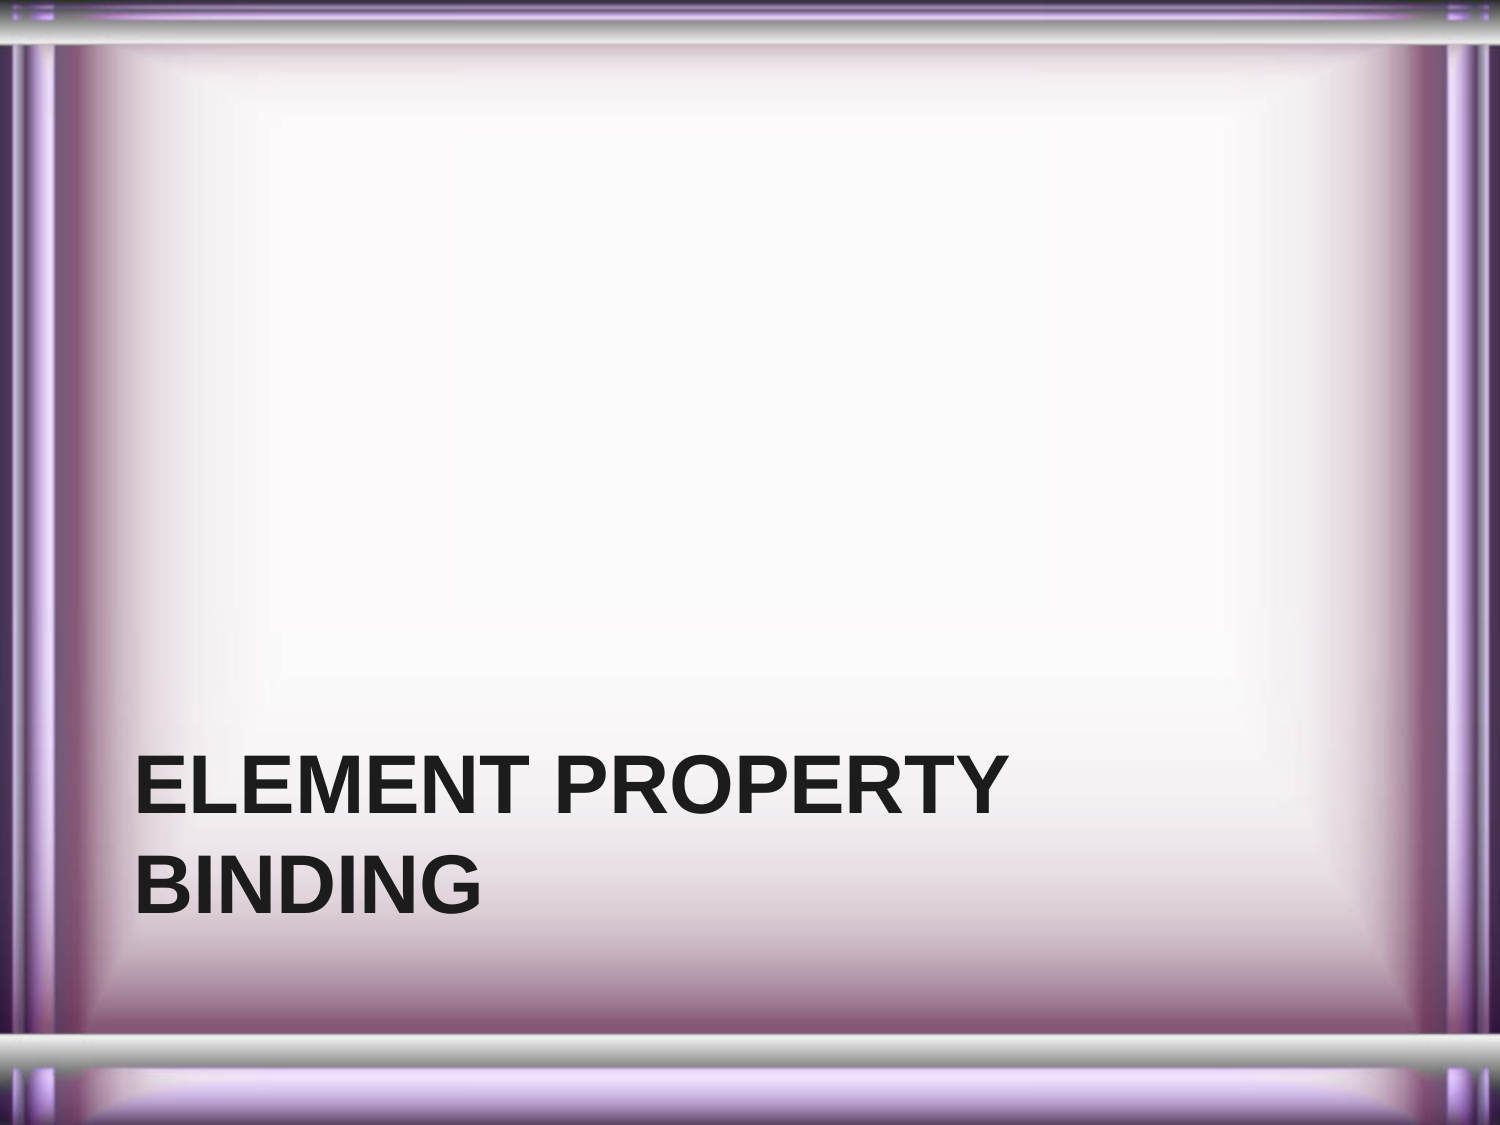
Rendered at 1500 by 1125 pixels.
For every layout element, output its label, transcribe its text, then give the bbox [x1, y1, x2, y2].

picture [0, 0, 1500, 1125]
title Element property binding [118, 722, 1394, 947]
